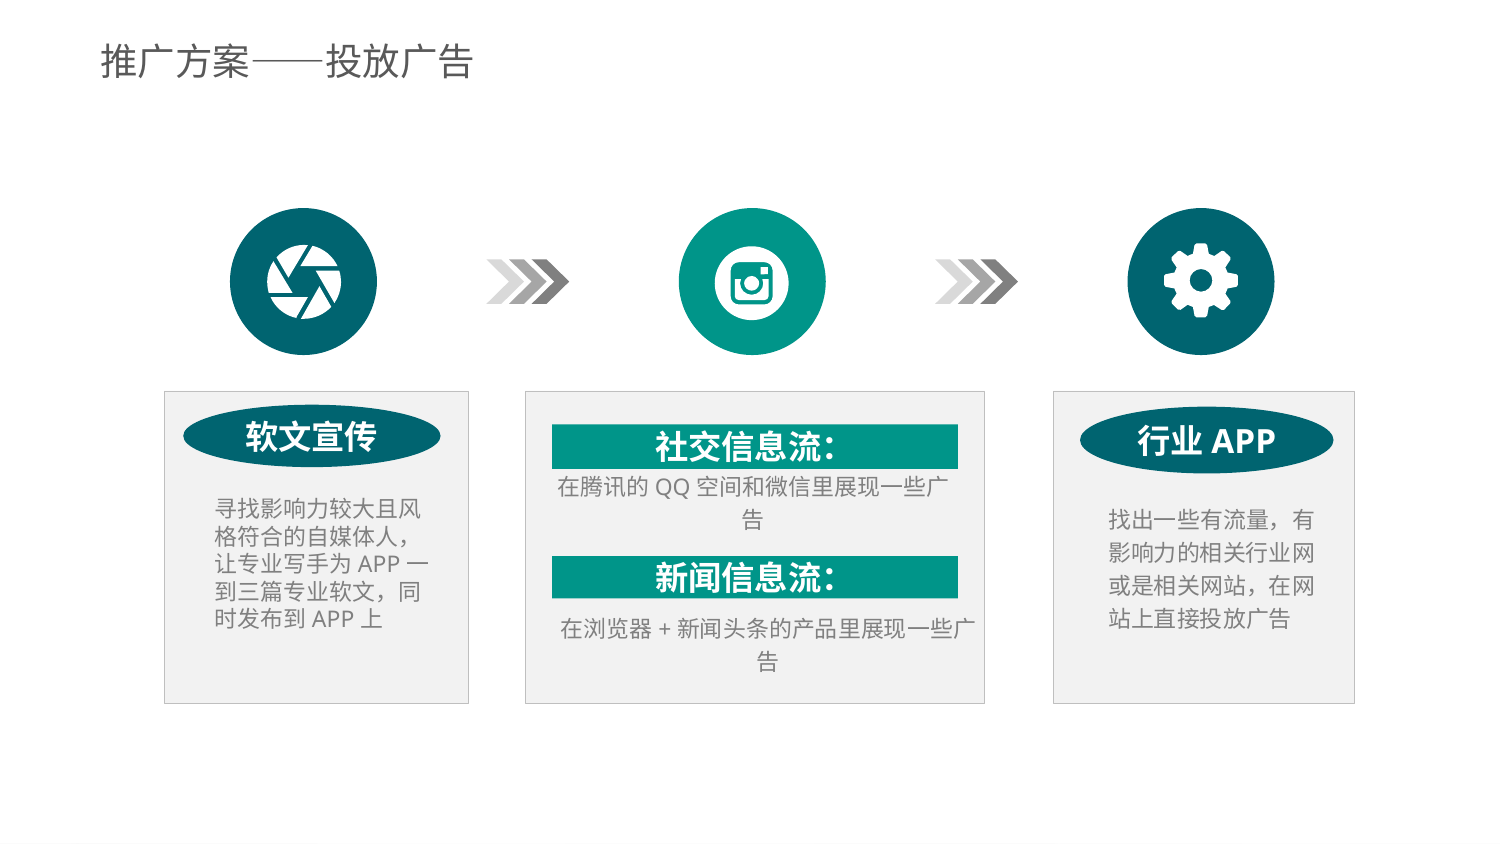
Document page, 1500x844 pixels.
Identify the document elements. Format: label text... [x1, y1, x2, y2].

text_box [1052, 390, 1355, 704]
text_box 推广方案——投放广告 [100, 28, 487, 92]
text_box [1127, 207, 1275, 356]
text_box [486, 259, 570, 304]
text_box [163, 390, 469, 704]
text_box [934, 259, 1019, 304]
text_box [678, 207, 826, 356]
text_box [524, 390, 985, 704]
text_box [229, 207, 378, 356]
